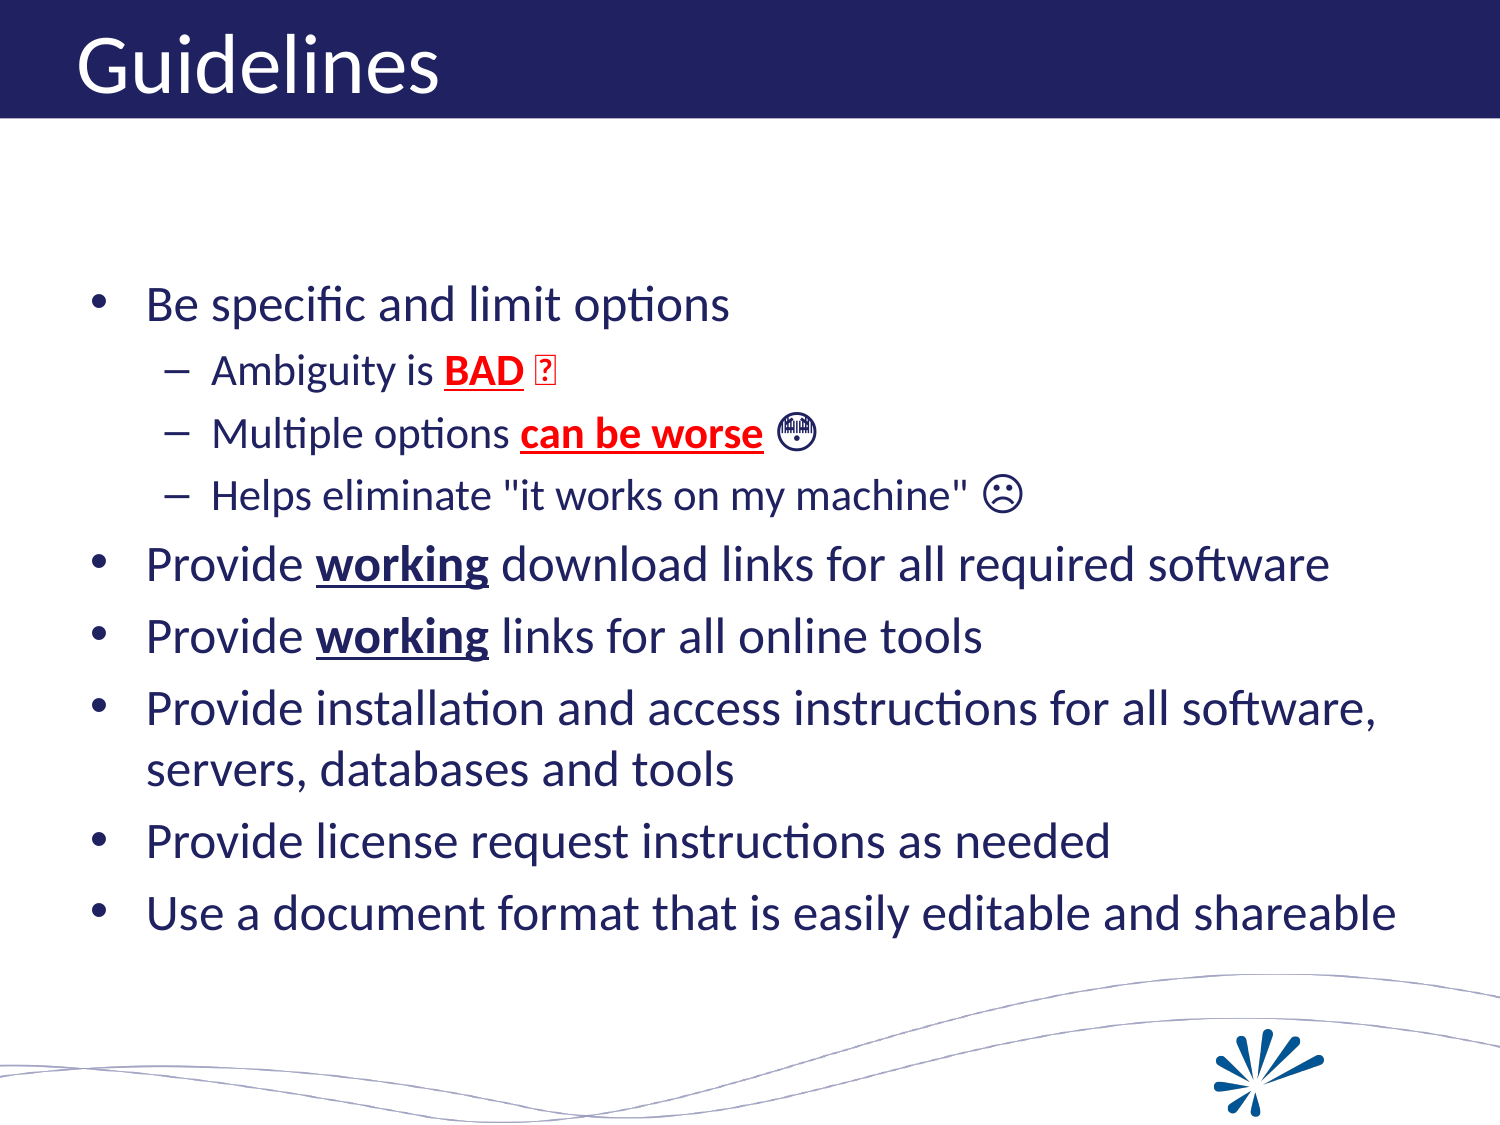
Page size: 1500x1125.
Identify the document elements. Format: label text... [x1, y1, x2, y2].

list Be specific and limit options Ambiguity is BAD 🤔 Multiple options can be worse 😳 Helps eliminate "it works on my machine" ☹️ Provide working download links for all required software Provide working links for all online tools Provide installation and access instructions for all software, servers, databases and tools Provide license request instructions as needed Use a document format that is easily editable and shareable [75, 262, 1425, 1005]
picture [0, 965, 1500, 1125]
title Guidelines [0, 0, 1500, 119]
